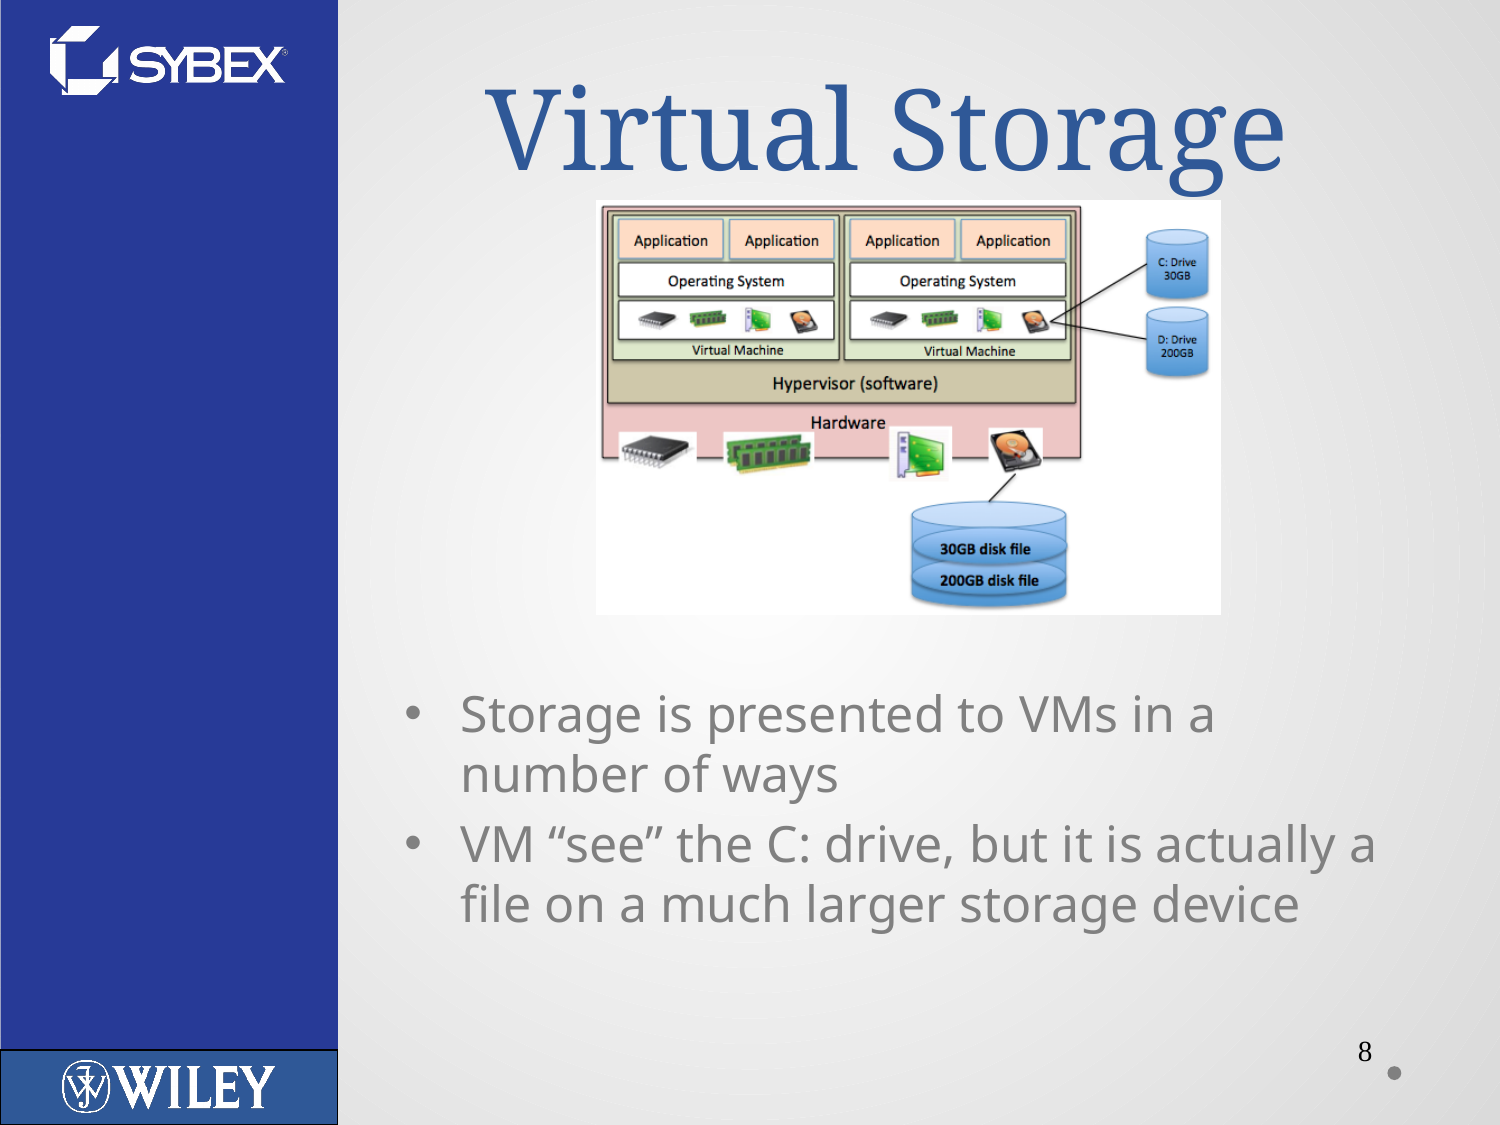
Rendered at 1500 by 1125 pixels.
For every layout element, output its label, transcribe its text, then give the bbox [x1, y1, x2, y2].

text_box 8 [1262, 1024, 1388, 1100]
picture [49, 26, 288, 95]
title Virtual Storage [350, 12, 1425, 201]
list Storage is presented to VMs in a number of ways VM “see” the C: drive, but it is actually a file on a much larger storage device [389, 674, 1427, 1066]
picture [62, 1060, 276, 1113]
picture [595, 200, 1221, 615]
text_box [0, 0, 338, 1049]
text_box [0, 1049, 338, 1125]
